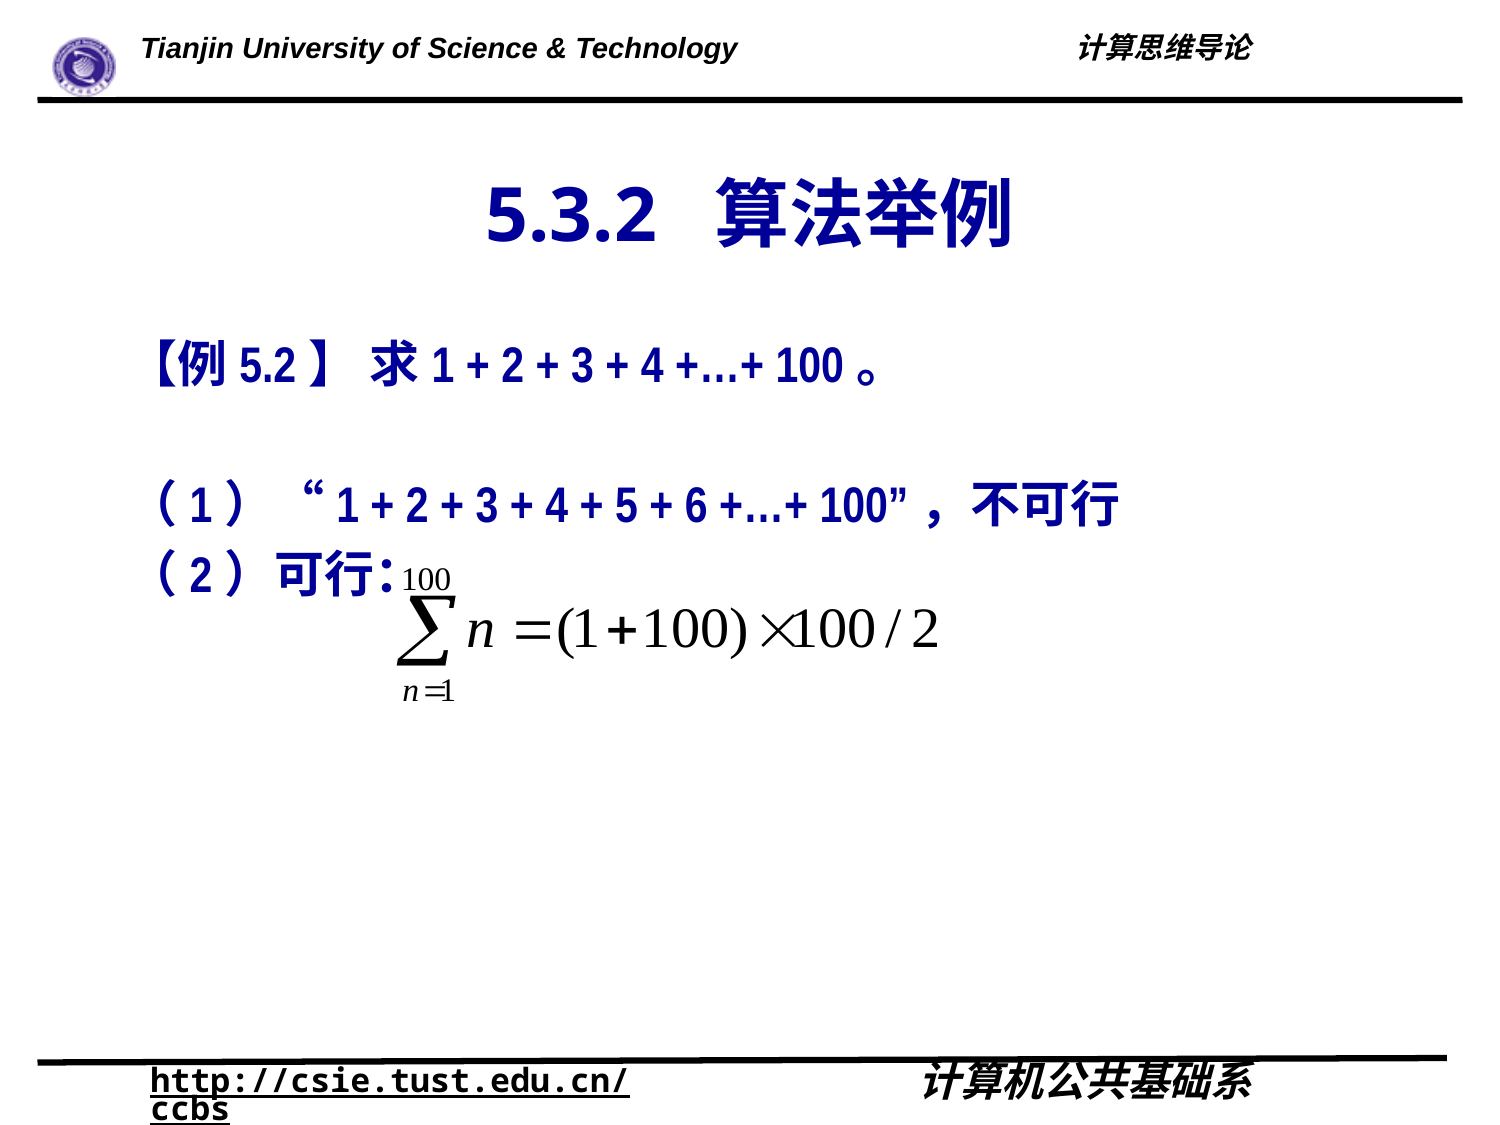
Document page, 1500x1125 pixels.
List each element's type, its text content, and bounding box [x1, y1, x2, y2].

list 【例5.2】 求1 + 2 + 3 + 4 +…+ 100。 （1）“1 + 2 + 3 + 4 + 5 + 6 +…+ 100”，不可行 （2）可行： [112, 324, 1388, 1000]
title 5.3.2 算法举例 [112, 99, 1388, 288]
picture [52, 37, 116, 97]
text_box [386, 550, 953, 717]
